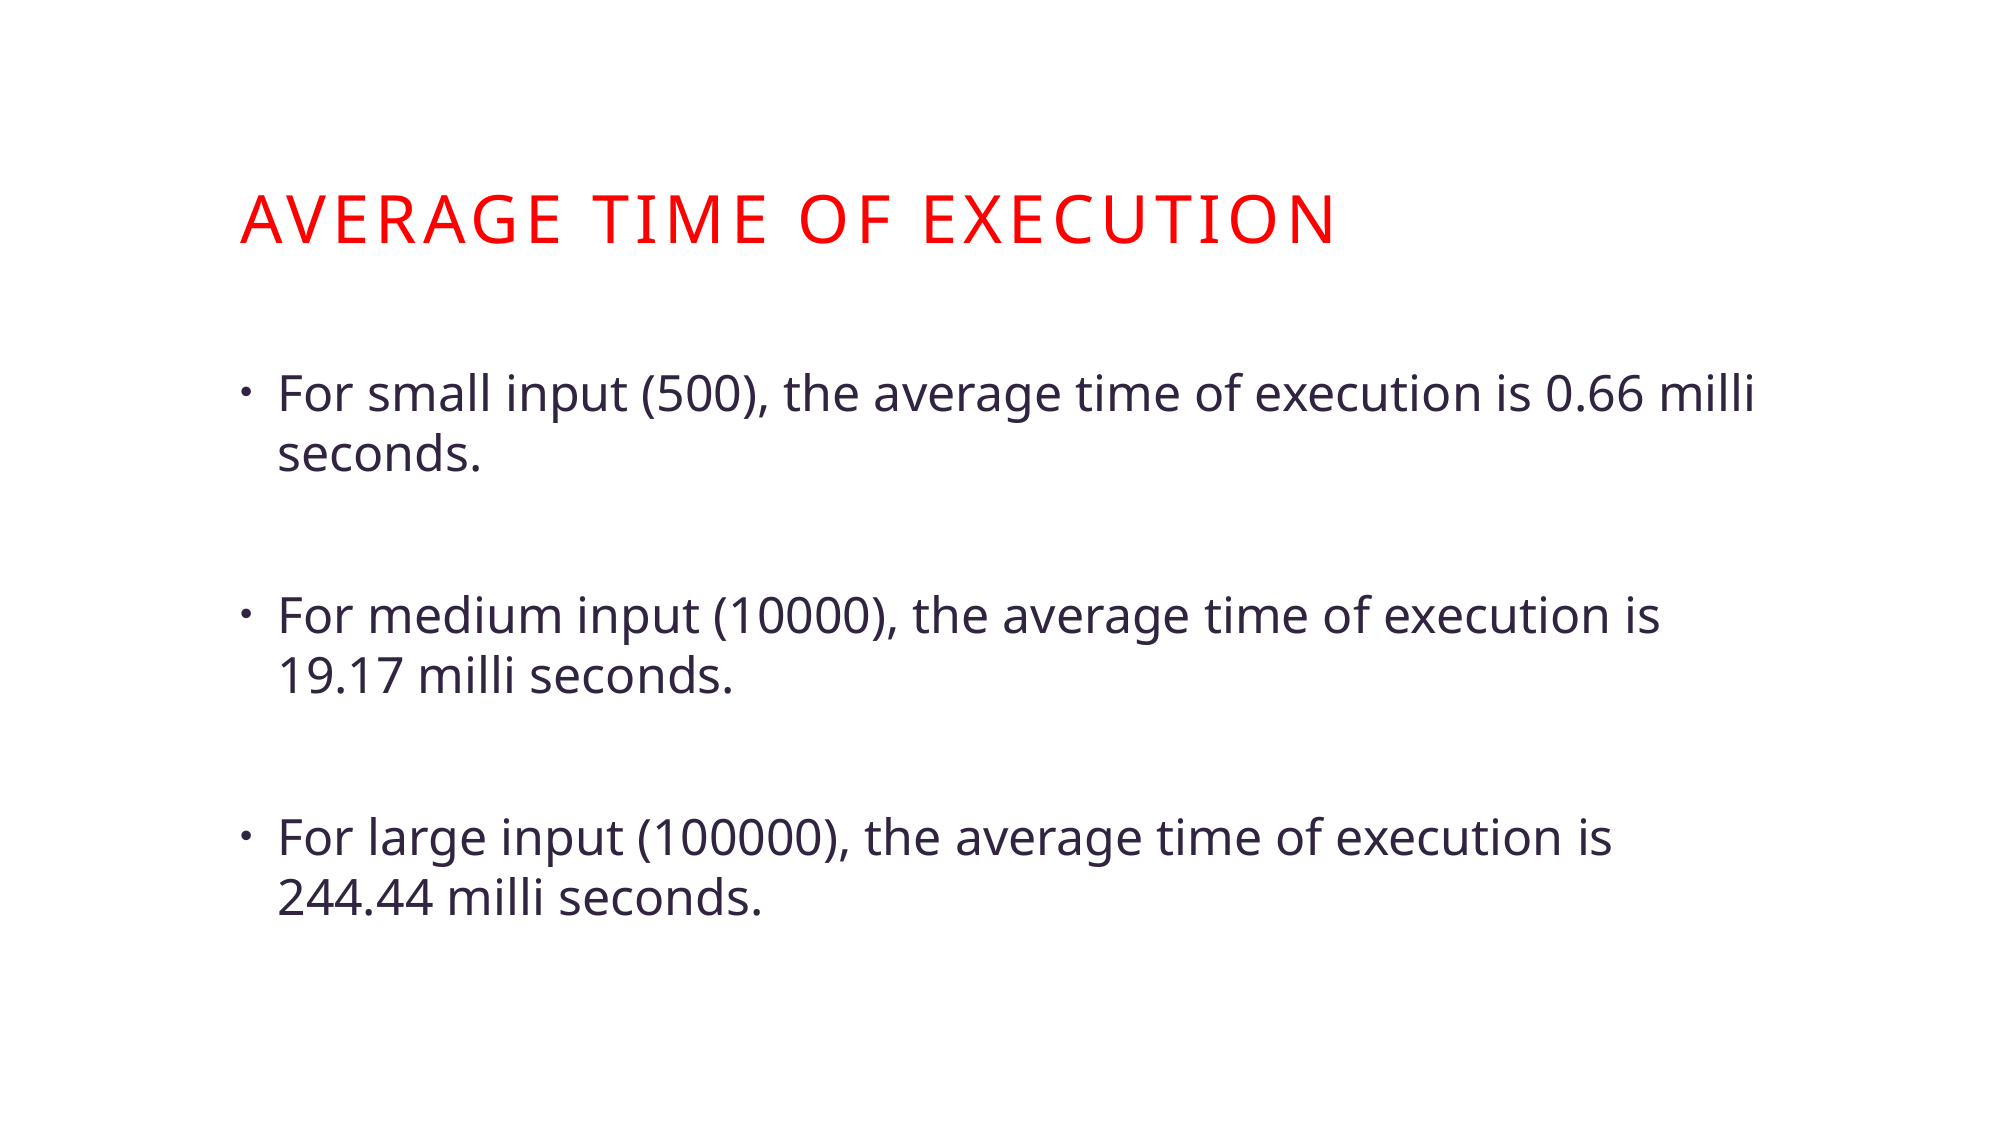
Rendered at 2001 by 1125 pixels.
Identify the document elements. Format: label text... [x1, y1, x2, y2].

list For small input (500), the average time of execution is 0.66 milli seconds. For medium input (10000), the average time of execution is 19.17 milli seconds. For large input (100000), the average time of execution is 244.44 milli seconds. [225, 354, 1782, 1013]
title Average Time Of Execution [225, 112, 1782, 266]
